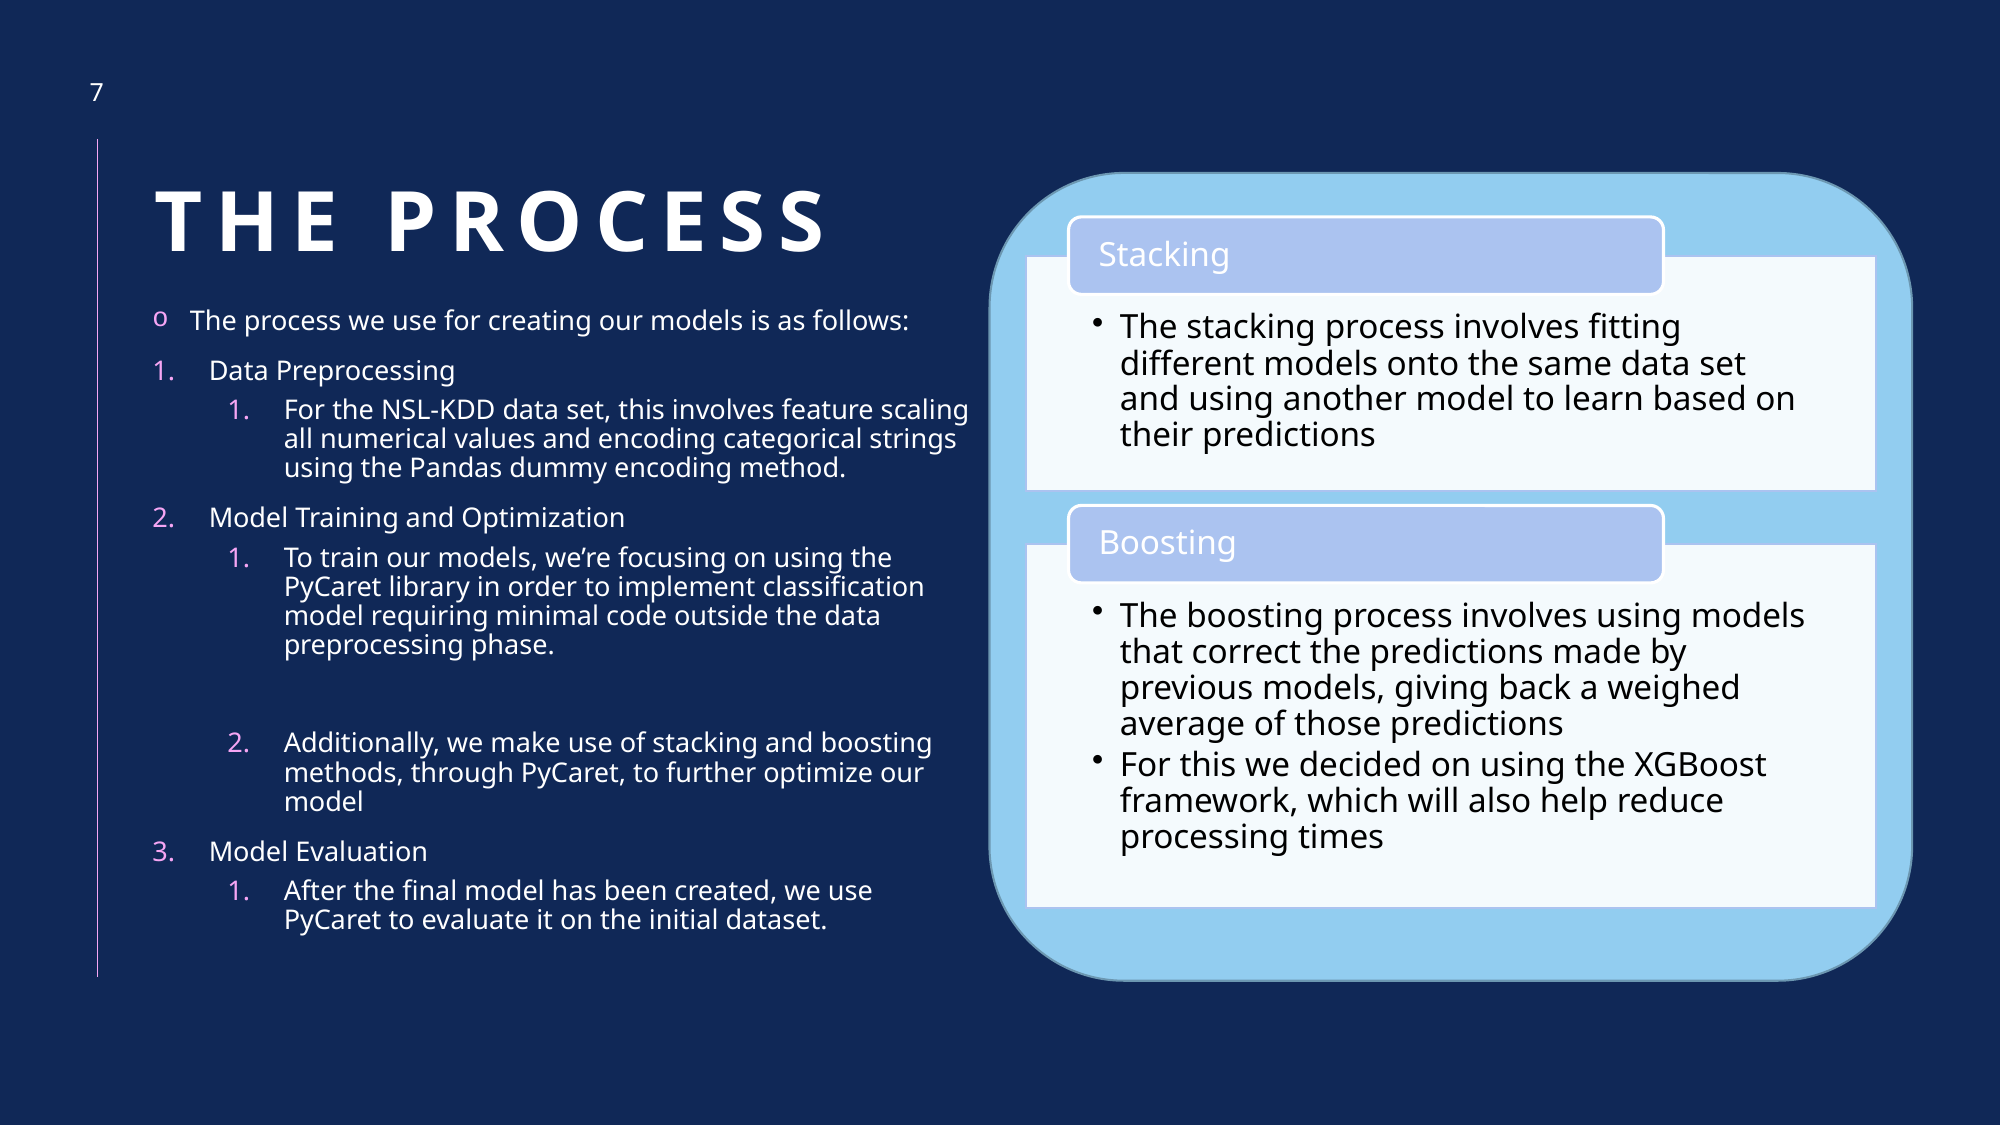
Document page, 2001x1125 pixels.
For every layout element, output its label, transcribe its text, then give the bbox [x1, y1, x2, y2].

list The process we use for creating our models is as follows: Data Preprocessing For the NSL-KDD data set, this involves feature scaling all numerical values and encoding categorical strings using the Pandas dummy encoding method. Model Training and Optimization To train our models, we’re focusing on using the PyCaret library in order to implement classification model requiring minimal code outside the data preprocessing phase. Additionally, we make use of stacking and boosting methods, through PyCaret, to further optimize our model Model Evaluation After the final model has been created, we use PyCaret to evaluate it on the initial dataset. [137, 299, 988, 1014]
title The Process [139, 136, 1925, 312]
text_box [988, 312, 1914, 982]
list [1025, 205, 1876, 920]
slide_number 7 [53, 67, 140, 119]
